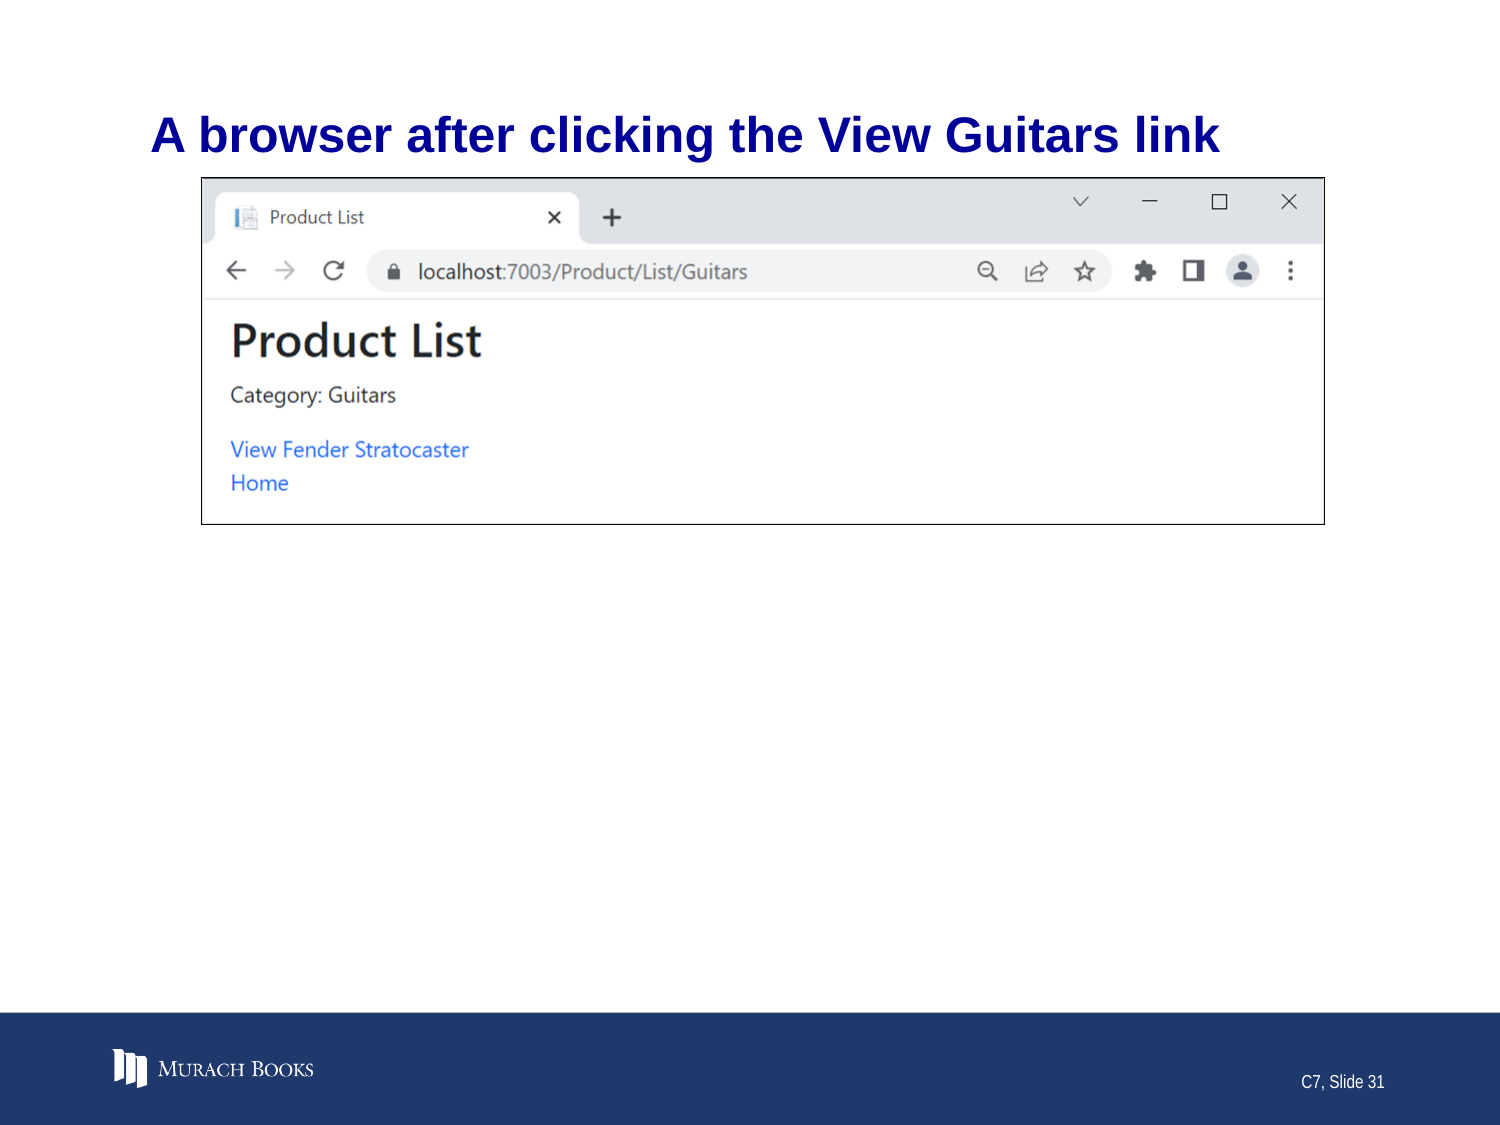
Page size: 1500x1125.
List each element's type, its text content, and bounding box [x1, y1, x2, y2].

footer [12, 1025, 463, 1100]
title A browser after clicking the View Guitars link [150, 102, 1350, 164]
slide_number C7, Slide 31 [1087, 1025, 1400, 1100]
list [201, 177, 1326, 526]
